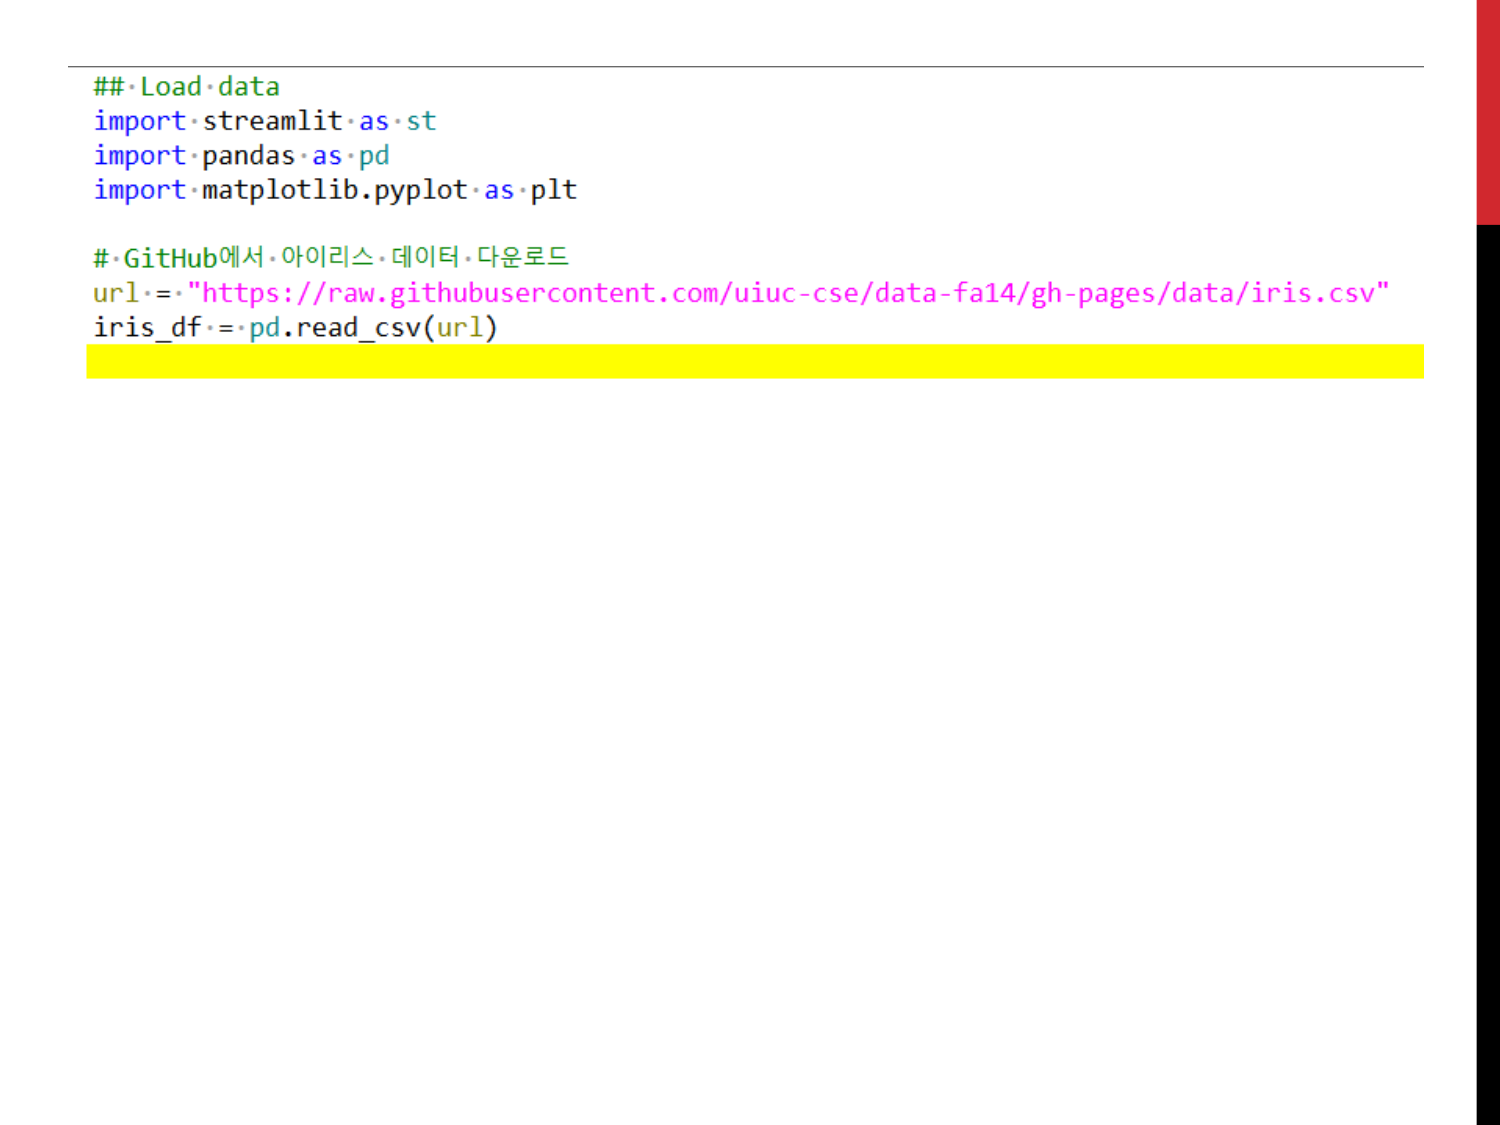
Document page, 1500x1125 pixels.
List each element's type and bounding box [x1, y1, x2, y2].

picture [67, 65, 1424, 383]
